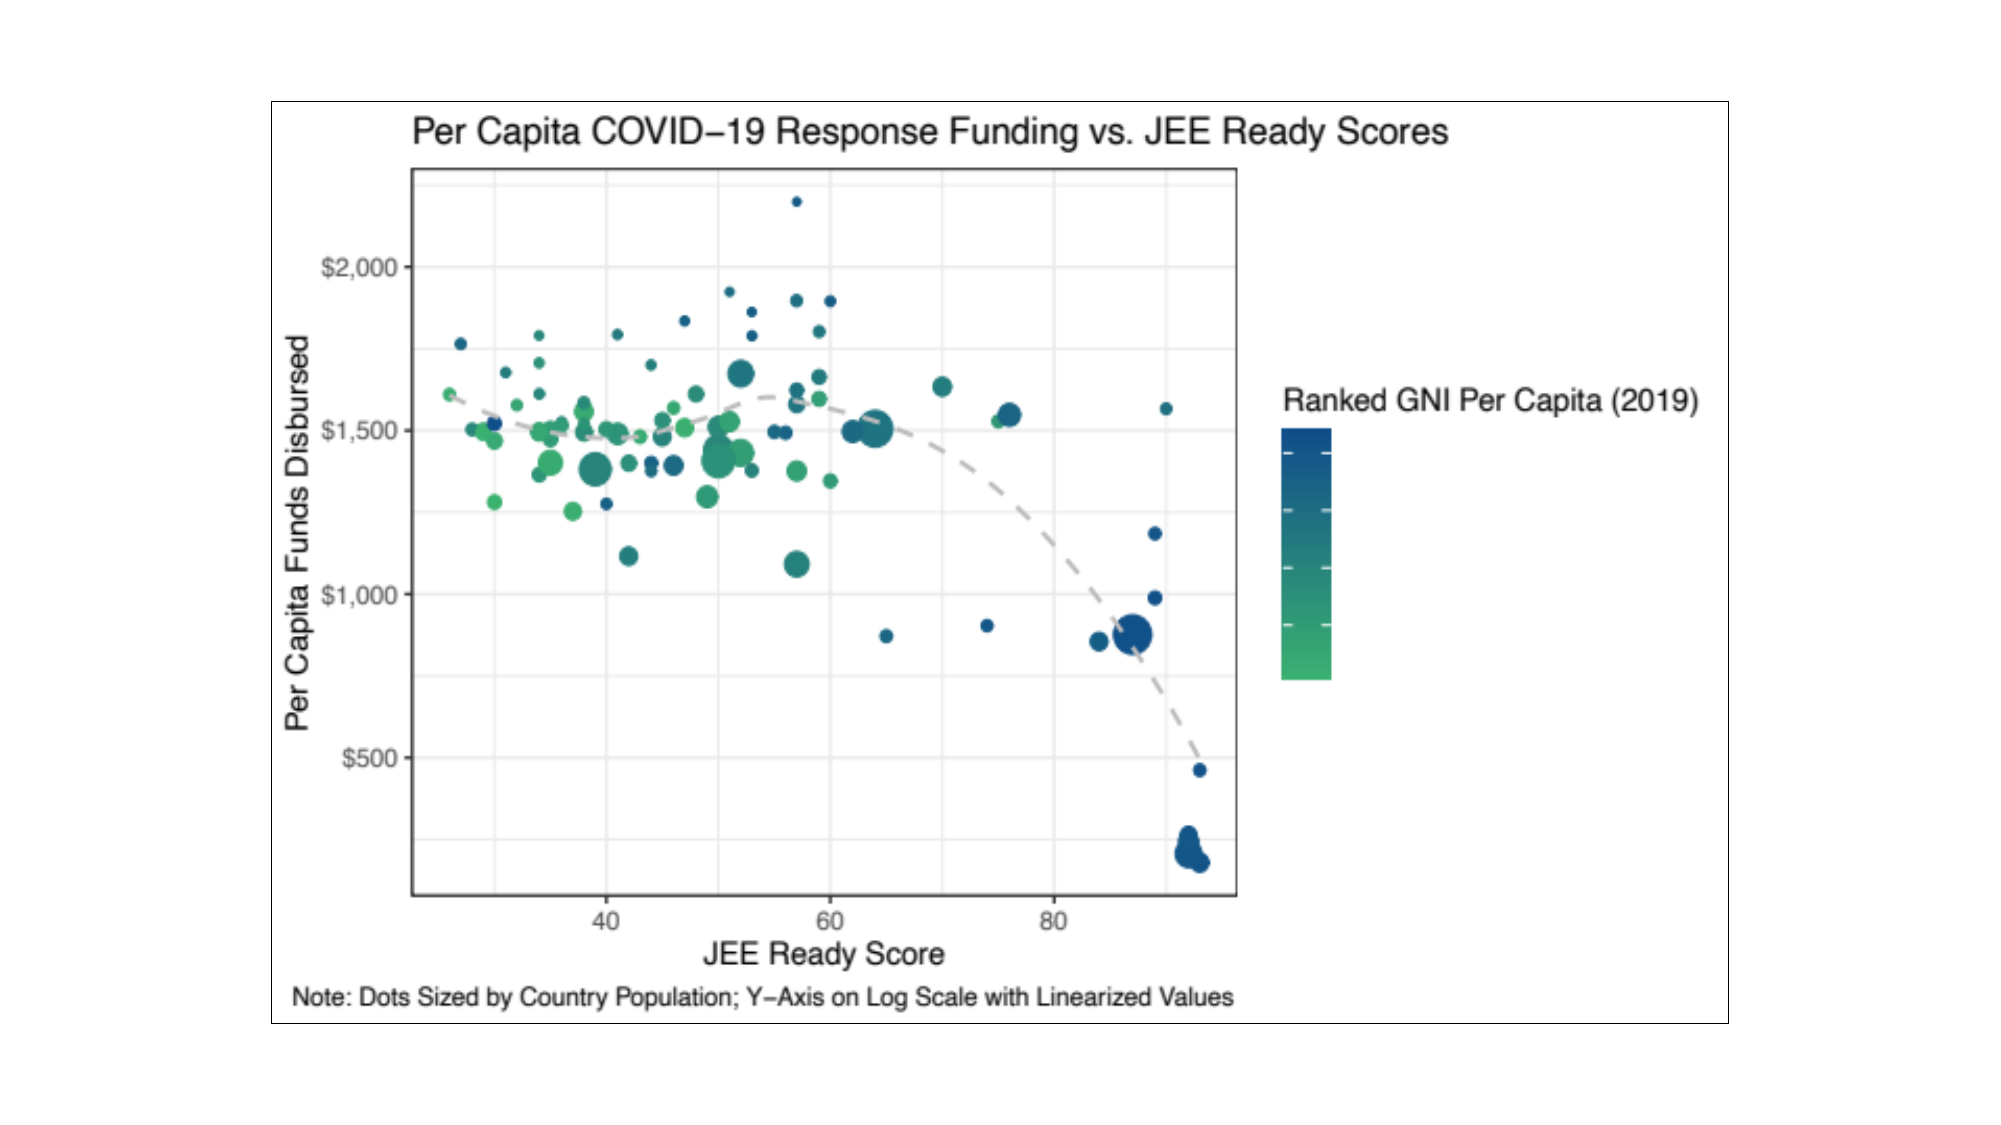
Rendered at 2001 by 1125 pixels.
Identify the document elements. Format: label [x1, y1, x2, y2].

picture [271, 101, 1729, 1024]
